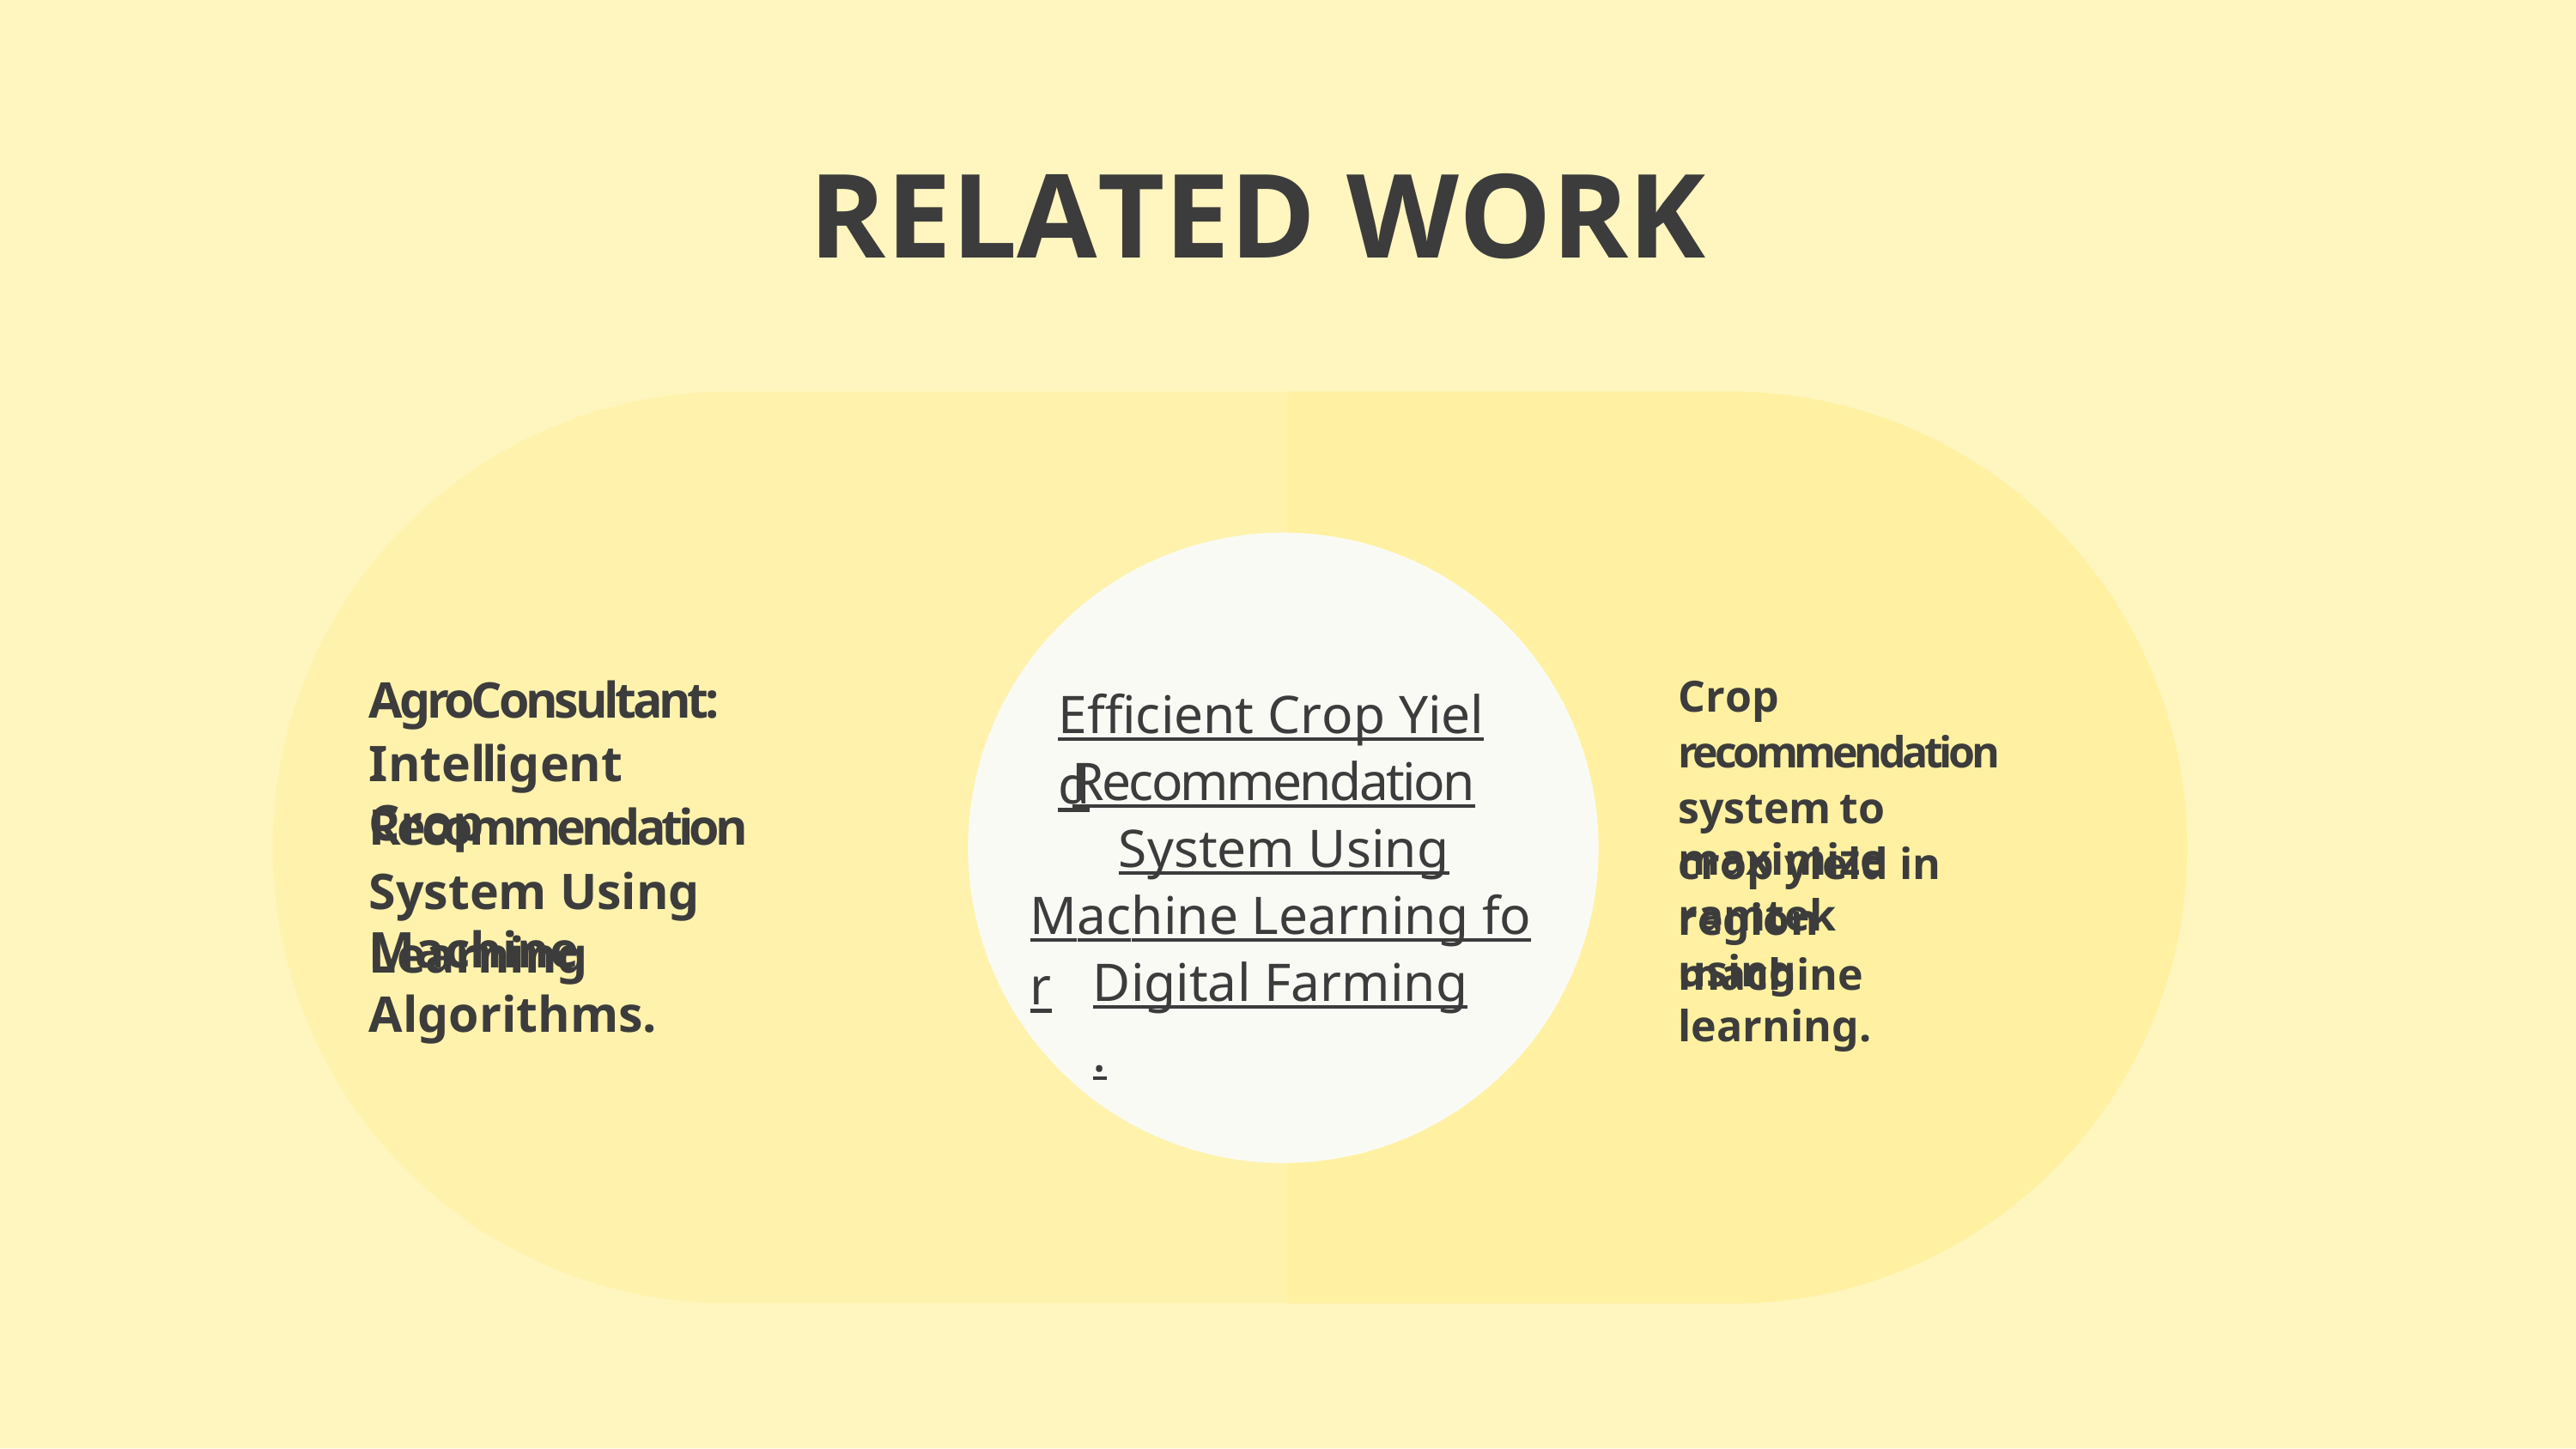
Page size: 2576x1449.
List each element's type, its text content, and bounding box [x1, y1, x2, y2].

text_box region using [1676, 889, 1941, 945]
text_box AgroConsultant: [367, 666, 768, 729]
text_box system to maximize [1676, 778, 2098, 834]
text_box Efficient Crop Yield [1056, 679, 1510, 823]
text_box [272, 391, 1289, 1304]
text_box Recommendation [367, 794, 793, 856]
text_box Machine Learning for [1028, 880, 1539, 1024]
text_box [1289, 391, 2188, 1304]
text_box Digital Farming. [1091, 947, 1476, 1091]
text_box machine learning. [1676, 945, 2056, 1051]
text_box Recommendation [1070, 746, 1497, 820]
text_box recommendation [1676, 723, 2037, 777]
text_box [968, 532, 1599, 1163]
text_box System Using Machine [367, 858, 914, 979]
text_box System Using [1116, 813, 1449, 880]
text_box Crop [1676, 667, 1782, 721]
title RELATED WORK [807, 139, 1769, 384]
text_box Intelligent Crop [367, 731, 743, 794]
text_box crop yield in ramtek [1676, 834, 2099, 940]
text_box Learning Algorithms. [367, 921, 878, 1042]
